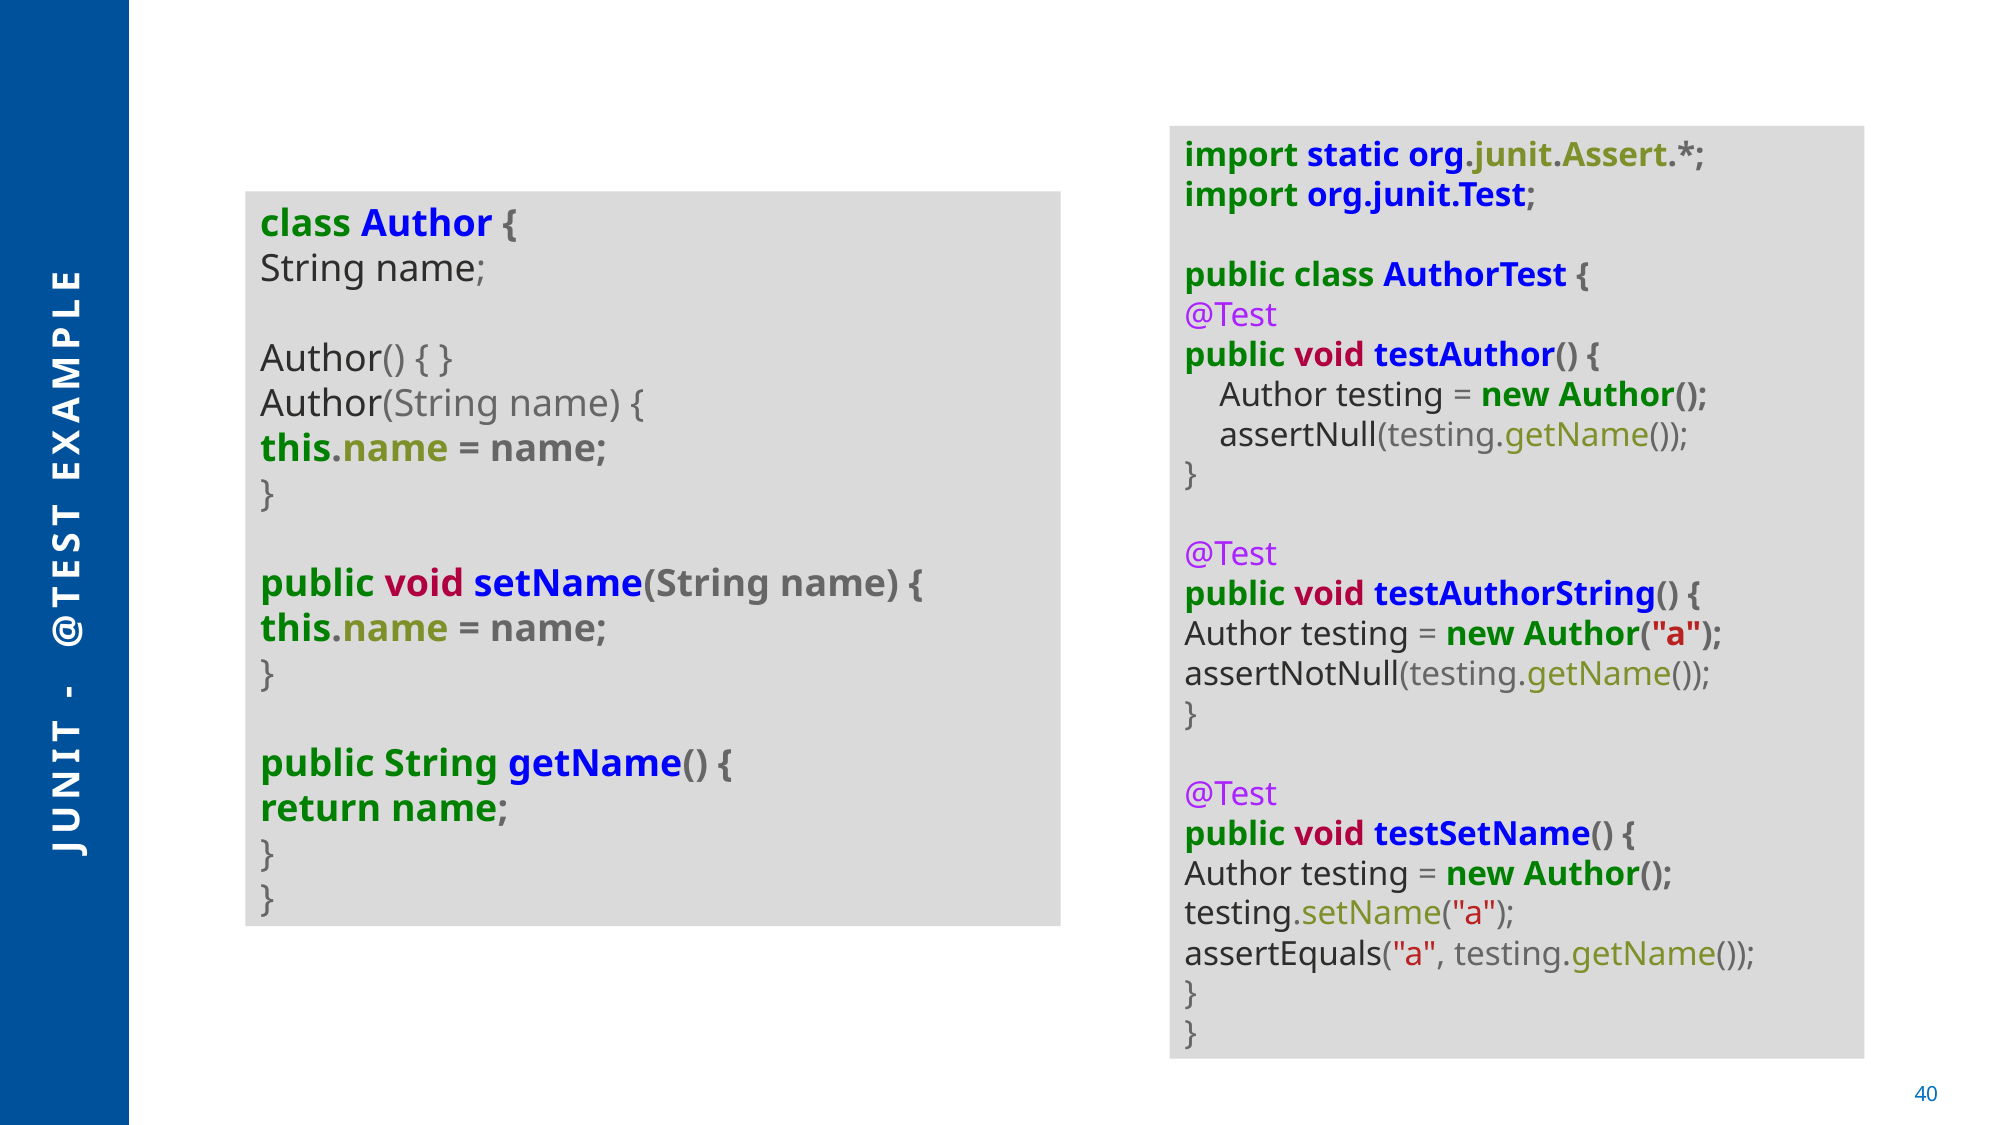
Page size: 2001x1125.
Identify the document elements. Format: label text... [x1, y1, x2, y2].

title JUnit - @Test Example [40, 0, 89, 1125]
text_box import static org.junit.Assert.*; import org.junit.Test; public class AuthorTest { @Test public void testAuthor() { Author testing = new Author(); assertNull(testing.getName()); } @Test public void testAuthorString() { Author testing = new Author("a"); assertNotNull(testing.getName()); } @Test public void testSetName() { Author testing = new Author(); testing.setName("a"); assertEquals("a", testing.getName()); } } [1169, 125, 1865, 1059]
text_box class Author { String name; Author() { } Author(String name) { this.name = name; } public void setName(String name) { this.name = name; } public String getName() { return name; } } [245, 191, 1061, 927]
